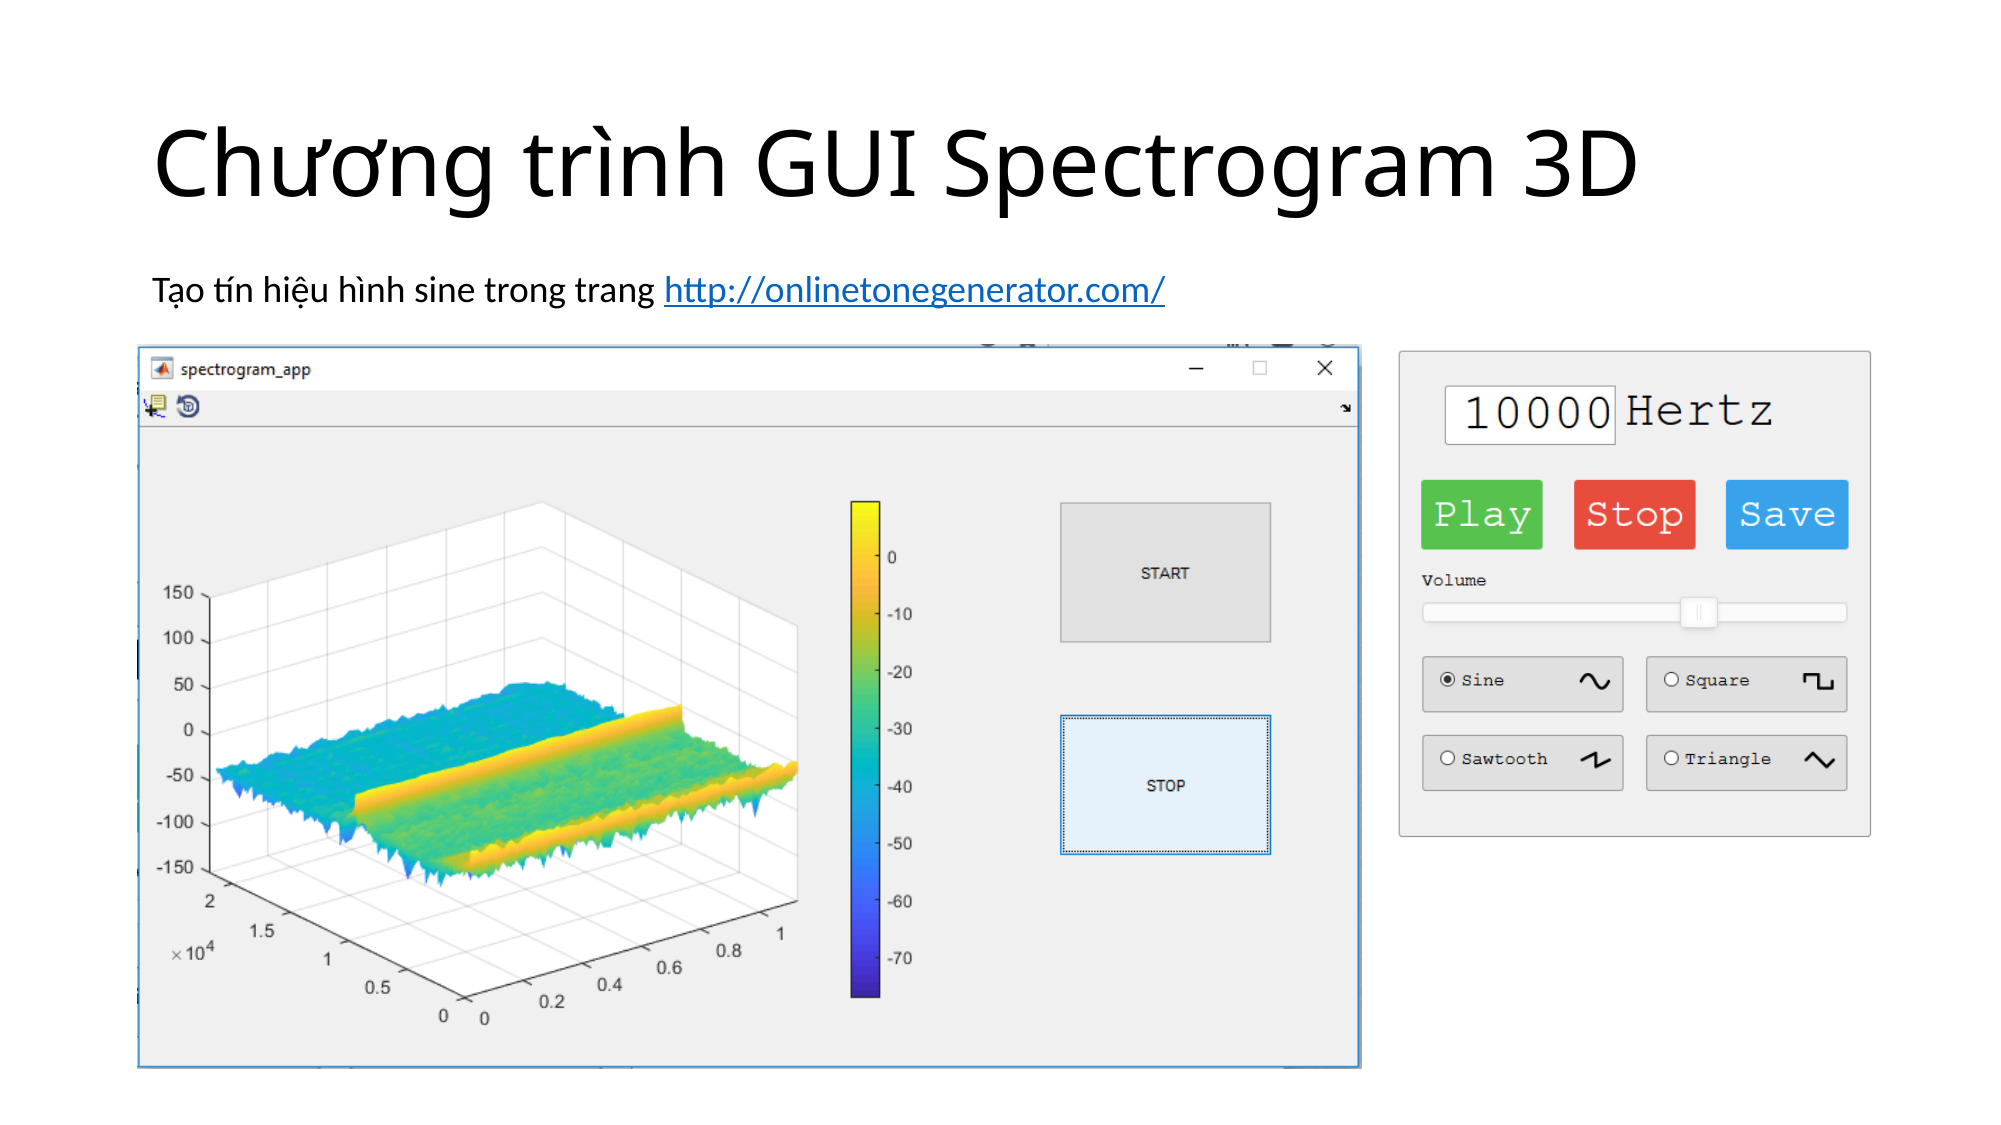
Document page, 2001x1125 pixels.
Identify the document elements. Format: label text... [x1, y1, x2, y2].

text_box Tạo tín hiệu hình sine trong trang http://onlinetonegenerator.com/ [137, 257, 1449, 363]
picture [137, 344, 1362, 1069]
title Chương trình GUI Spectrogram 3D [137, 57, 1863, 276]
picture [1392, 344, 1879, 845]
